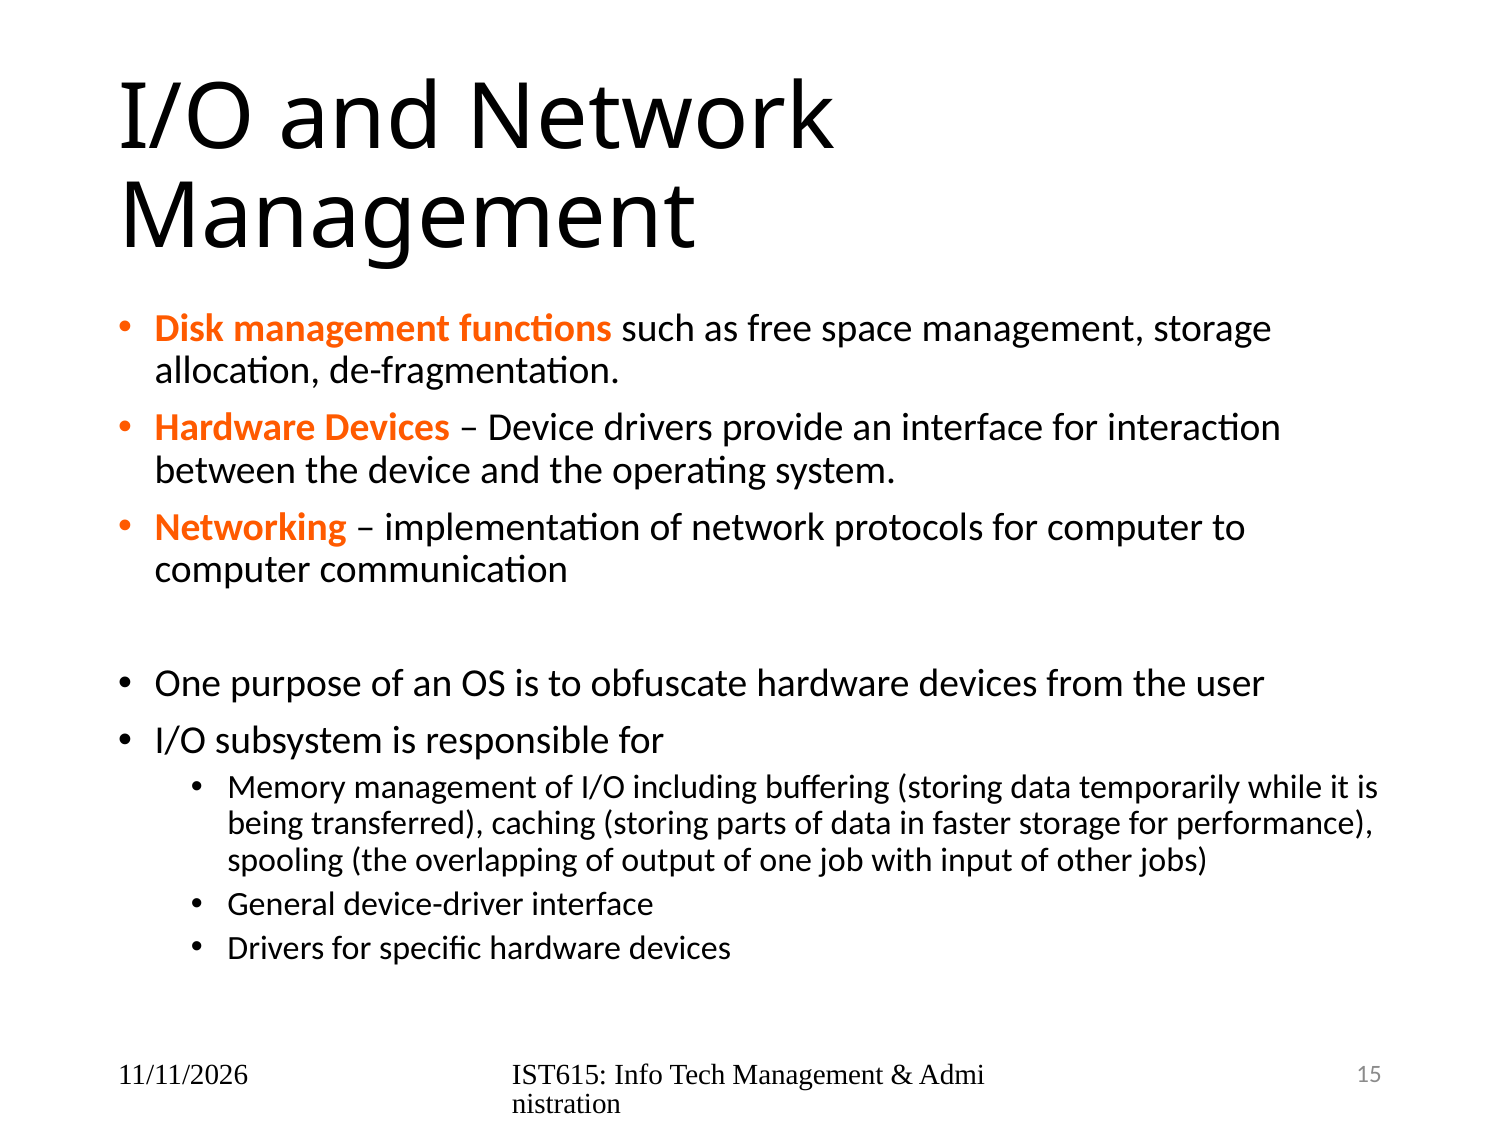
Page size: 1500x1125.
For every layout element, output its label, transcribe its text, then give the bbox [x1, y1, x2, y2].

title I/O and Network Management [103, 59, 1397, 278]
list Disk management functions such as free space management, storage allocation, de-fragmentation. Hardware Devices – Device drivers provide an interface for interaction between the device and the operating system. Networking – implementation of network protocols for computer to computer communication One purpose of an OS is to obfuscate hardware devices from the user I/O subsystem is responsible for Memory management of I/O including buffering (storing data temporarily while it is being transferred), caching (storing parts of data in faster storage for performance), spooling (the overlapping of output of one job with input of other jobs) General device-driver interface Drivers for specific hardware devices [103, 299, 1397, 1014]
footer IST615: Info Tech Management & Administration [496, 1042, 1004, 1103]
slide_number 15 [1059, 1042, 1397, 1103]
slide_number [103, 1042, 441, 1103]
